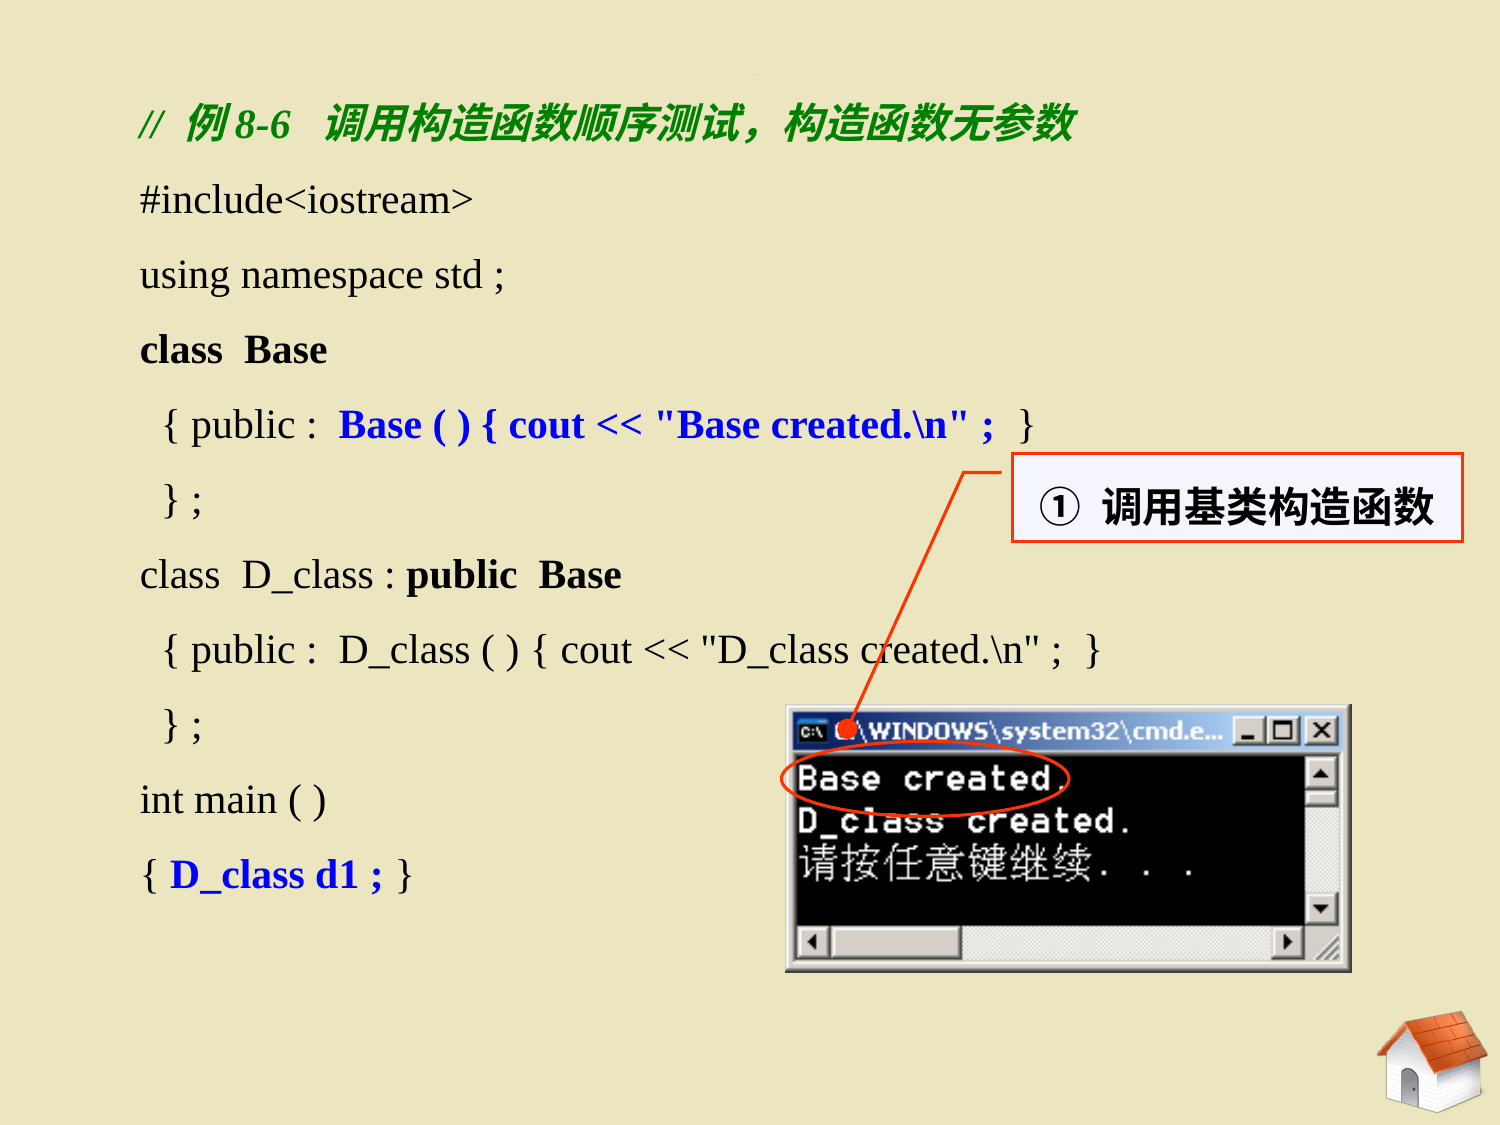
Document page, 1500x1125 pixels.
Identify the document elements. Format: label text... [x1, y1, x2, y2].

picture [1375, 999, 1488, 1124]
text_box ① 调用基类构造函数 [1012, 453, 1463, 542]
title 8.3 基类的初始化 [137, 66, 1375, 254]
picture [785, 703, 1352, 973]
text_box // 例8-6 调用构造函数顺序测试，构造函数无参数 #include<iostream> using namespace std ; class Base { public : Base ( ) { cout << "Base created.\n" ; } } ; class D_class : public Base { public : D_class ( ) { cout << "D_class created.\n" ; } } ; int main ( ) { D_class d1 ; } [125, 64, 1213, 905]
